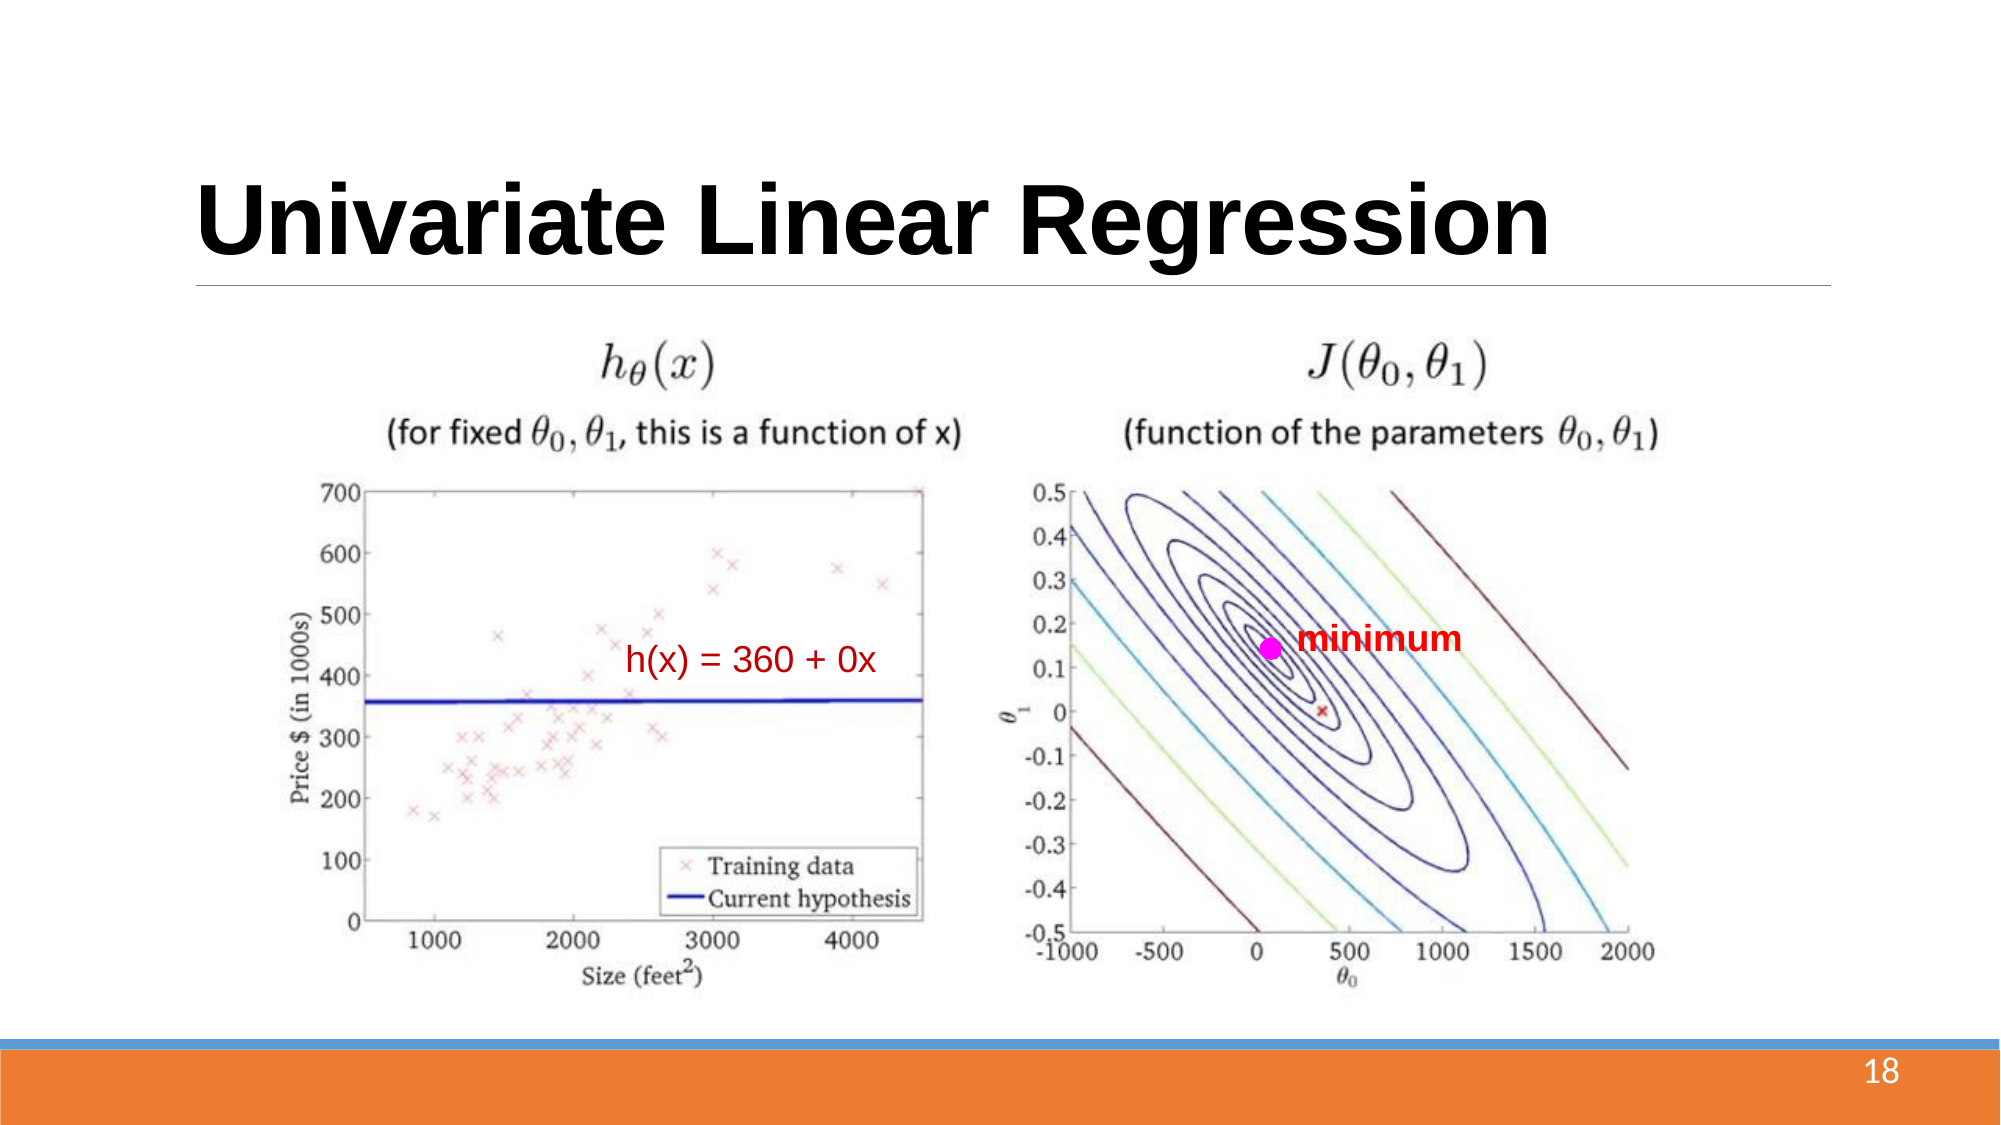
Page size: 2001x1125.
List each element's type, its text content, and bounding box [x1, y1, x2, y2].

title Univariate Linear Regression [192, 152, 1555, 343]
slide_number 18 [1440, 1046, 1900, 1092]
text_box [279, 336, 1667, 1012]
